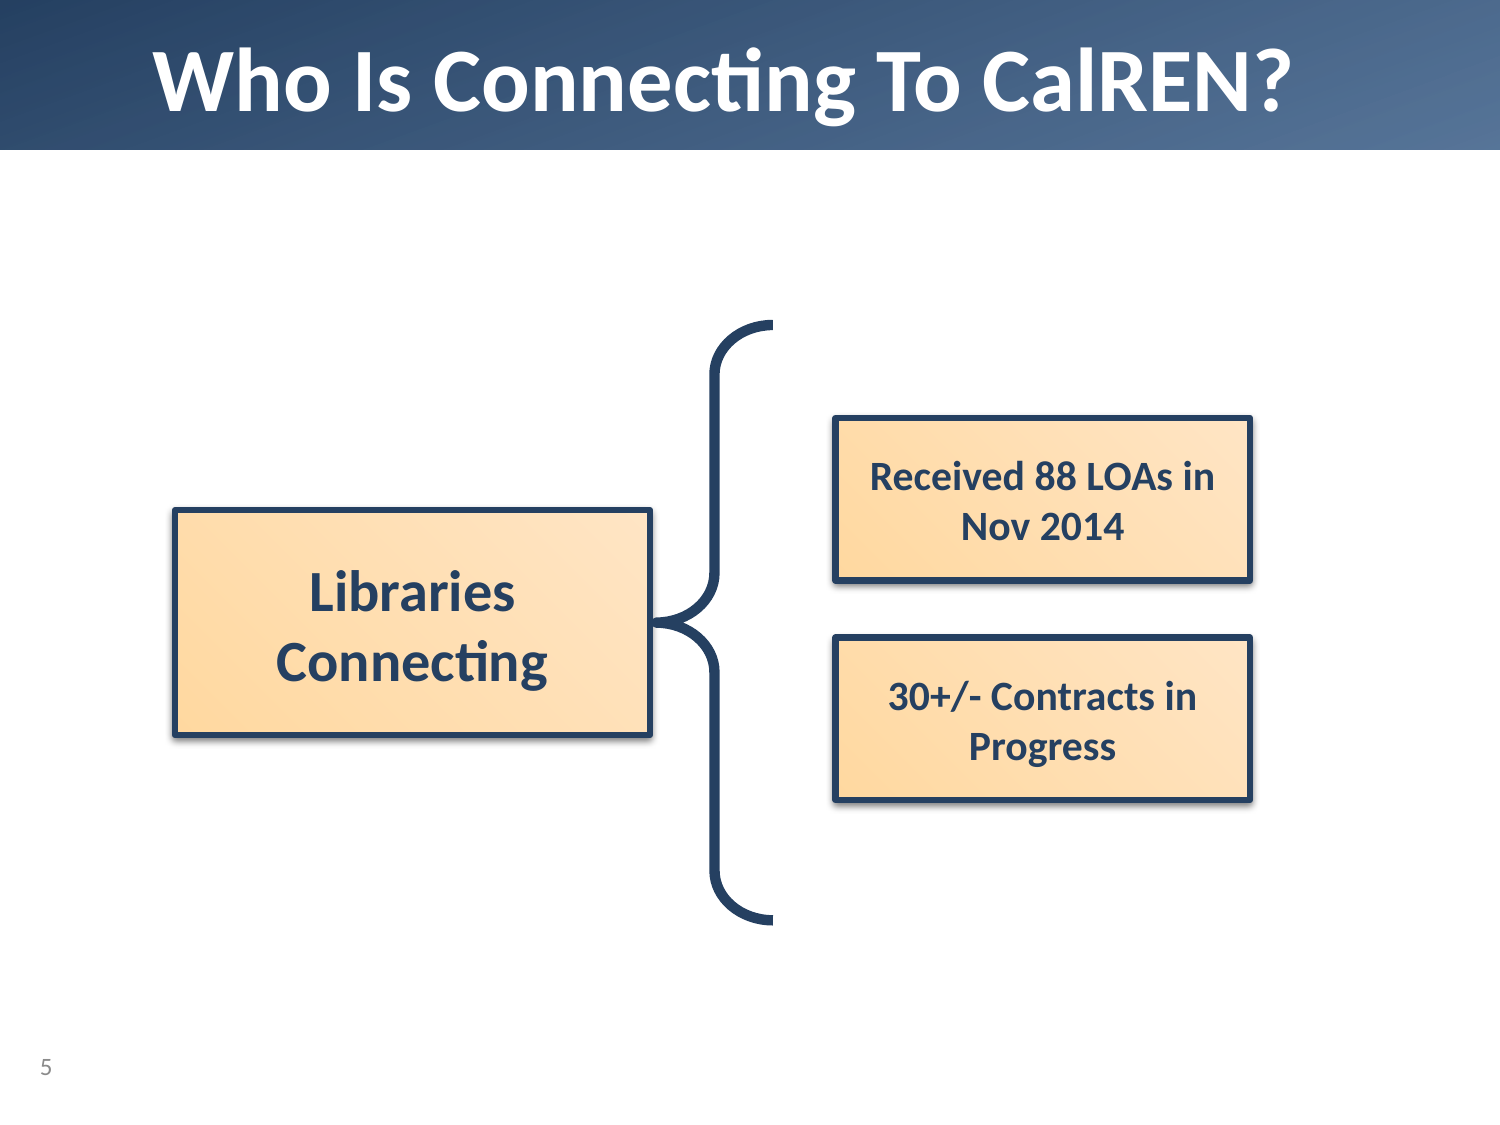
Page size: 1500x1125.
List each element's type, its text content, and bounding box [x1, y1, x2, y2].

text_box 30+/- Contracts in Progress [835, 637, 1251, 801]
text_box Libraries Connecting [174, 509, 651, 736]
text_box Received 88 LOAs in Nov 2014 [835, 417, 1251, 581]
slide_number 5 [24, 1035, 375, 1096]
text_box [0, 0, 1500, 152]
text_box [655, 324, 773, 922]
title Who Is Connecting To CalREN? [137, 12, 1375, 138]
